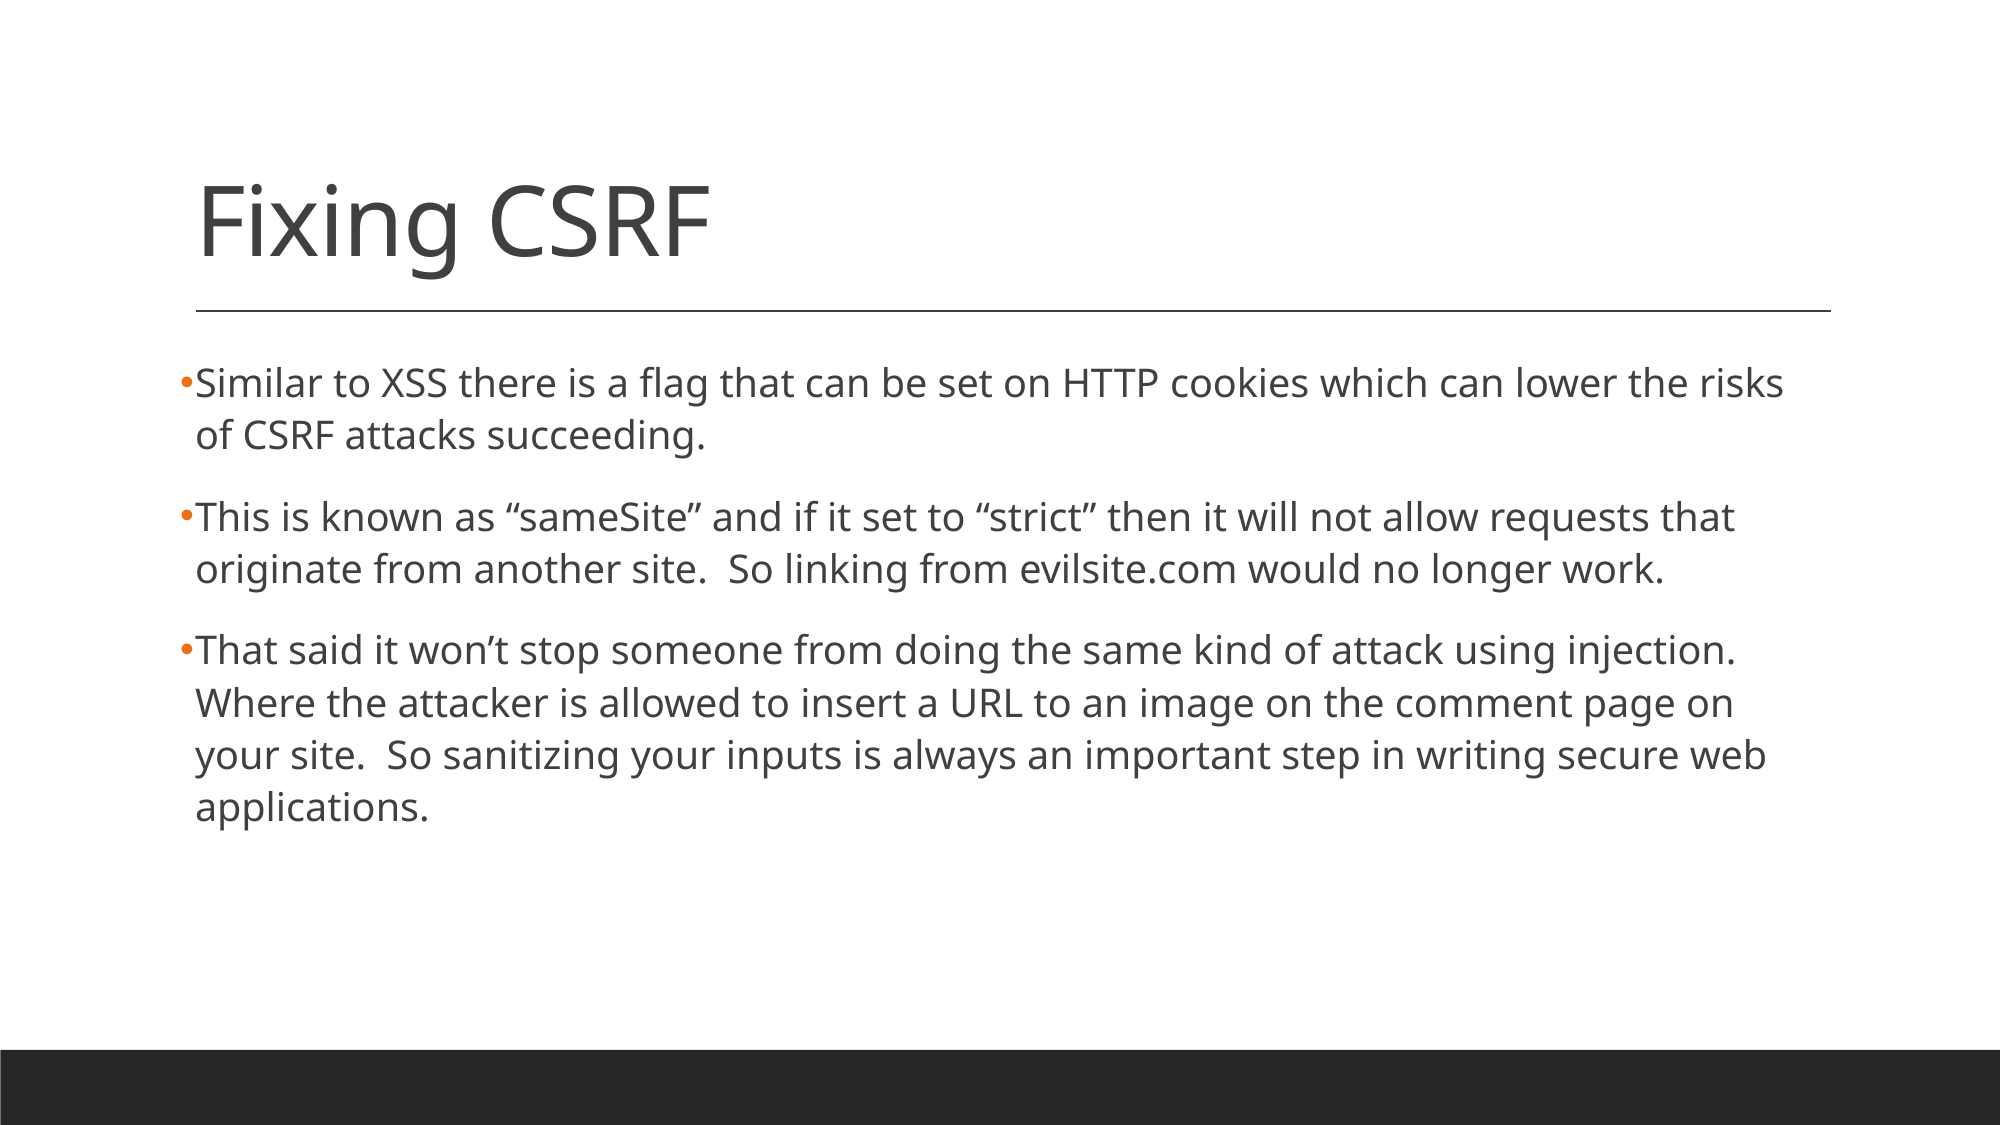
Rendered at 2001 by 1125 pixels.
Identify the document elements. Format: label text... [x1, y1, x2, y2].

title Fixing CSRF [180, 47, 1830, 285]
list Similar to XSS there is a flag that can be set on HTTP cookies which can lower the risks of CSRF attacks succeeding. This is known as “sameSite” and if it set to “strict” then it will not allow requests that originate from another site. So linking from evilsite.com would no longer work. That said it won’t stop someone from doing the same kind of attack using injection. Where the attacker is allowed to insert a URL to an image on the comment page on your site. So sanitizing your inputs is always an important step in writing secure web applications. [180, 345, 1830, 963]
